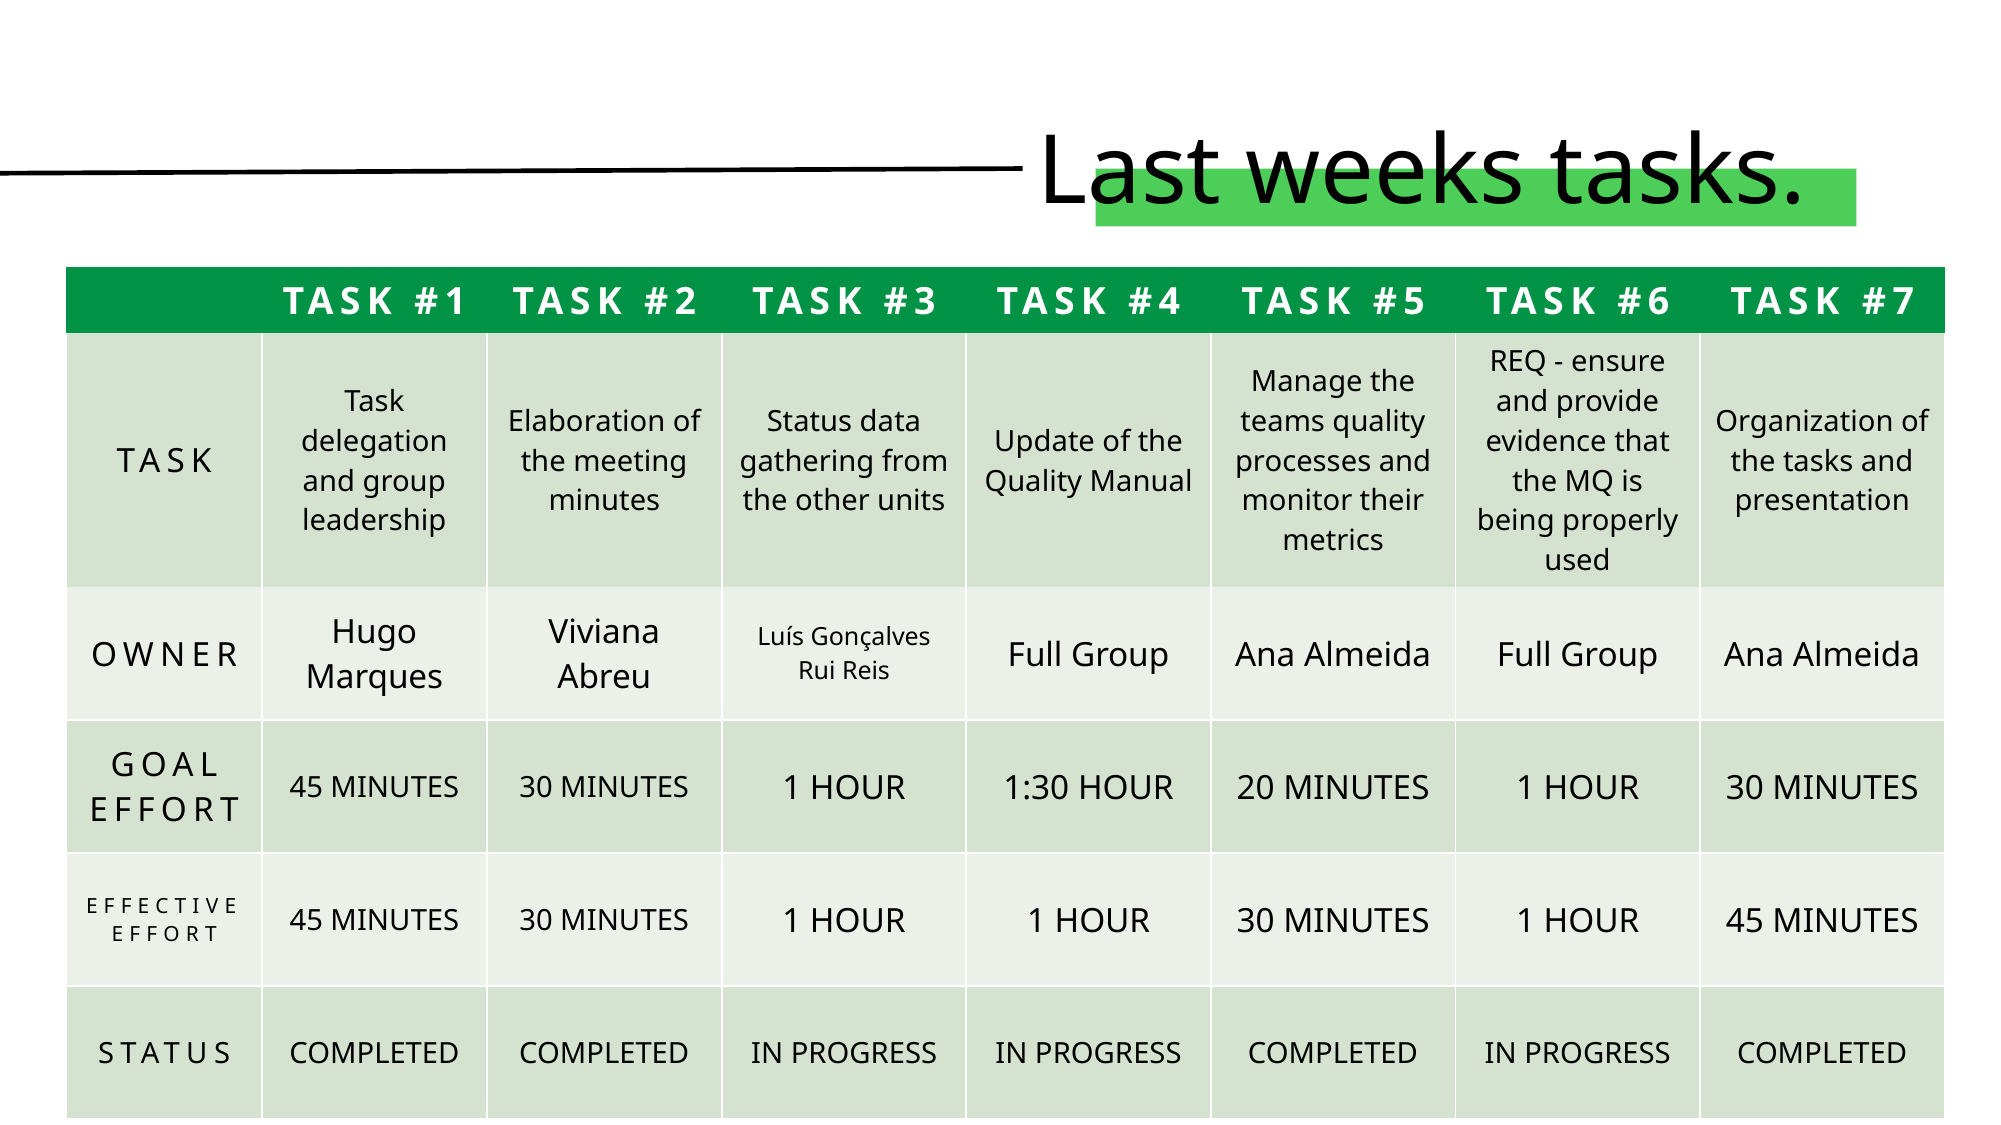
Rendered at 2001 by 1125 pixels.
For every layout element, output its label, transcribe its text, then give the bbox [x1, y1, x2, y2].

table_header TASK #6 [1455, 278, 1700, 333]
table_cell COMPLETED [488, 987, 721, 1118]
table_cell IN PROGRESS [1456, 987, 1699, 1118]
table_cell IN PROGRESS [967, 987, 1210, 1118]
table_cell COMPLETED [1212, 987, 1455, 1118]
table_cell 20 MINUTES [1212, 721, 1455, 852]
table_cell GOAL EFFORT [67, 721, 261, 852]
table_cell Ana Almeida [1212, 587, 1455, 719]
table_cell COMPLETED [1701, 987, 1944, 1118]
table_cell 1:30 HOUR [967, 721, 1210, 852]
table_cell COMPLETED [263, 987, 486, 1118]
table_cell Status data gathering from the other units [723, 333, 965, 587]
table_cell Ana Almeida [1701, 587, 1944, 719]
table_cell STATUS [67, 987, 261, 1118]
table_cell 1 HOUR [1456, 721, 1699, 852]
table_header [66, 267, 262, 333]
table_cell 1 HOUR [723, 721, 965, 852]
table_cell Task delegation and group leadership [263, 333, 486, 587]
table_cell TASK [67, 333, 261, 587]
table_header TASK #5 [1211, 278, 1455, 333]
table_cell 45 MINUTES [1701, 854, 1944, 985]
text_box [0, 168, 1023, 174]
table_cell OWNER [67, 587, 261, 719]
table_cell 30 MINUTES [1701, 721, 1944, 852]
table_cell 30 MINUTES [488, 721, 721, 852]
table_header TASK #7 [1700, 267, 1945, 333]
table_cell Full Group [967, 587, 1210, 719]
table_cell 1 HOUR [967, 854, 1210, 985]
table_header TASK #4 [966, 267, 1211, 333]
table_cell Manage the teams quality processes and monitor their metrics [1212, 333, 1455, 587]
table_cell 1 HOUR [1456, 854, 1699, 985]
table_cell IN PROGRESS [723, 987, 965, 1118]
table_cell Update of the Quality Manual [967, 333, 1210, 587]
table_cell Viviana Abreu [488, 587, 721, 719]
table_cell 30 MINUTES [488, 854, 721, 985]
table_cell Luís Gonçalves Rui Reis [723, 587, 965, 719]
table_cell 1 HOUR [723, 854, 965, 985]
table_cell 45 MINUTES [263, 854, 486, 985]
table_cell REQ - ensure and provide evidence that the MQ is being properly used [1456, 333, 1699, 587]
table_cell Hugo Marques [263, 587, 486, 719]
table_header TASK #1 [262, 267, 487, 333]
table_cell 30 MINUTES [1212, 854, 1455, 985]
table_header TASK #2 [487, 267, 722, 333]
table_cell Organization of the tasks and presentation [1701, 333, 1944, 587]
title Last weeks tasks. [1022, 59, 1863, 278]
table_cell 45 MINUTES [263, 721, 486, 852]
table_cell Full Group [1456, 587, 1699, 719]
table_cell Elaboration of the meeting minutes [488, 333, 721, 587]
table_cell EFFECTIVE EFFORT [67, 854, 261, 985]
table_header TASK #3 [722, 267, 966, 333]
